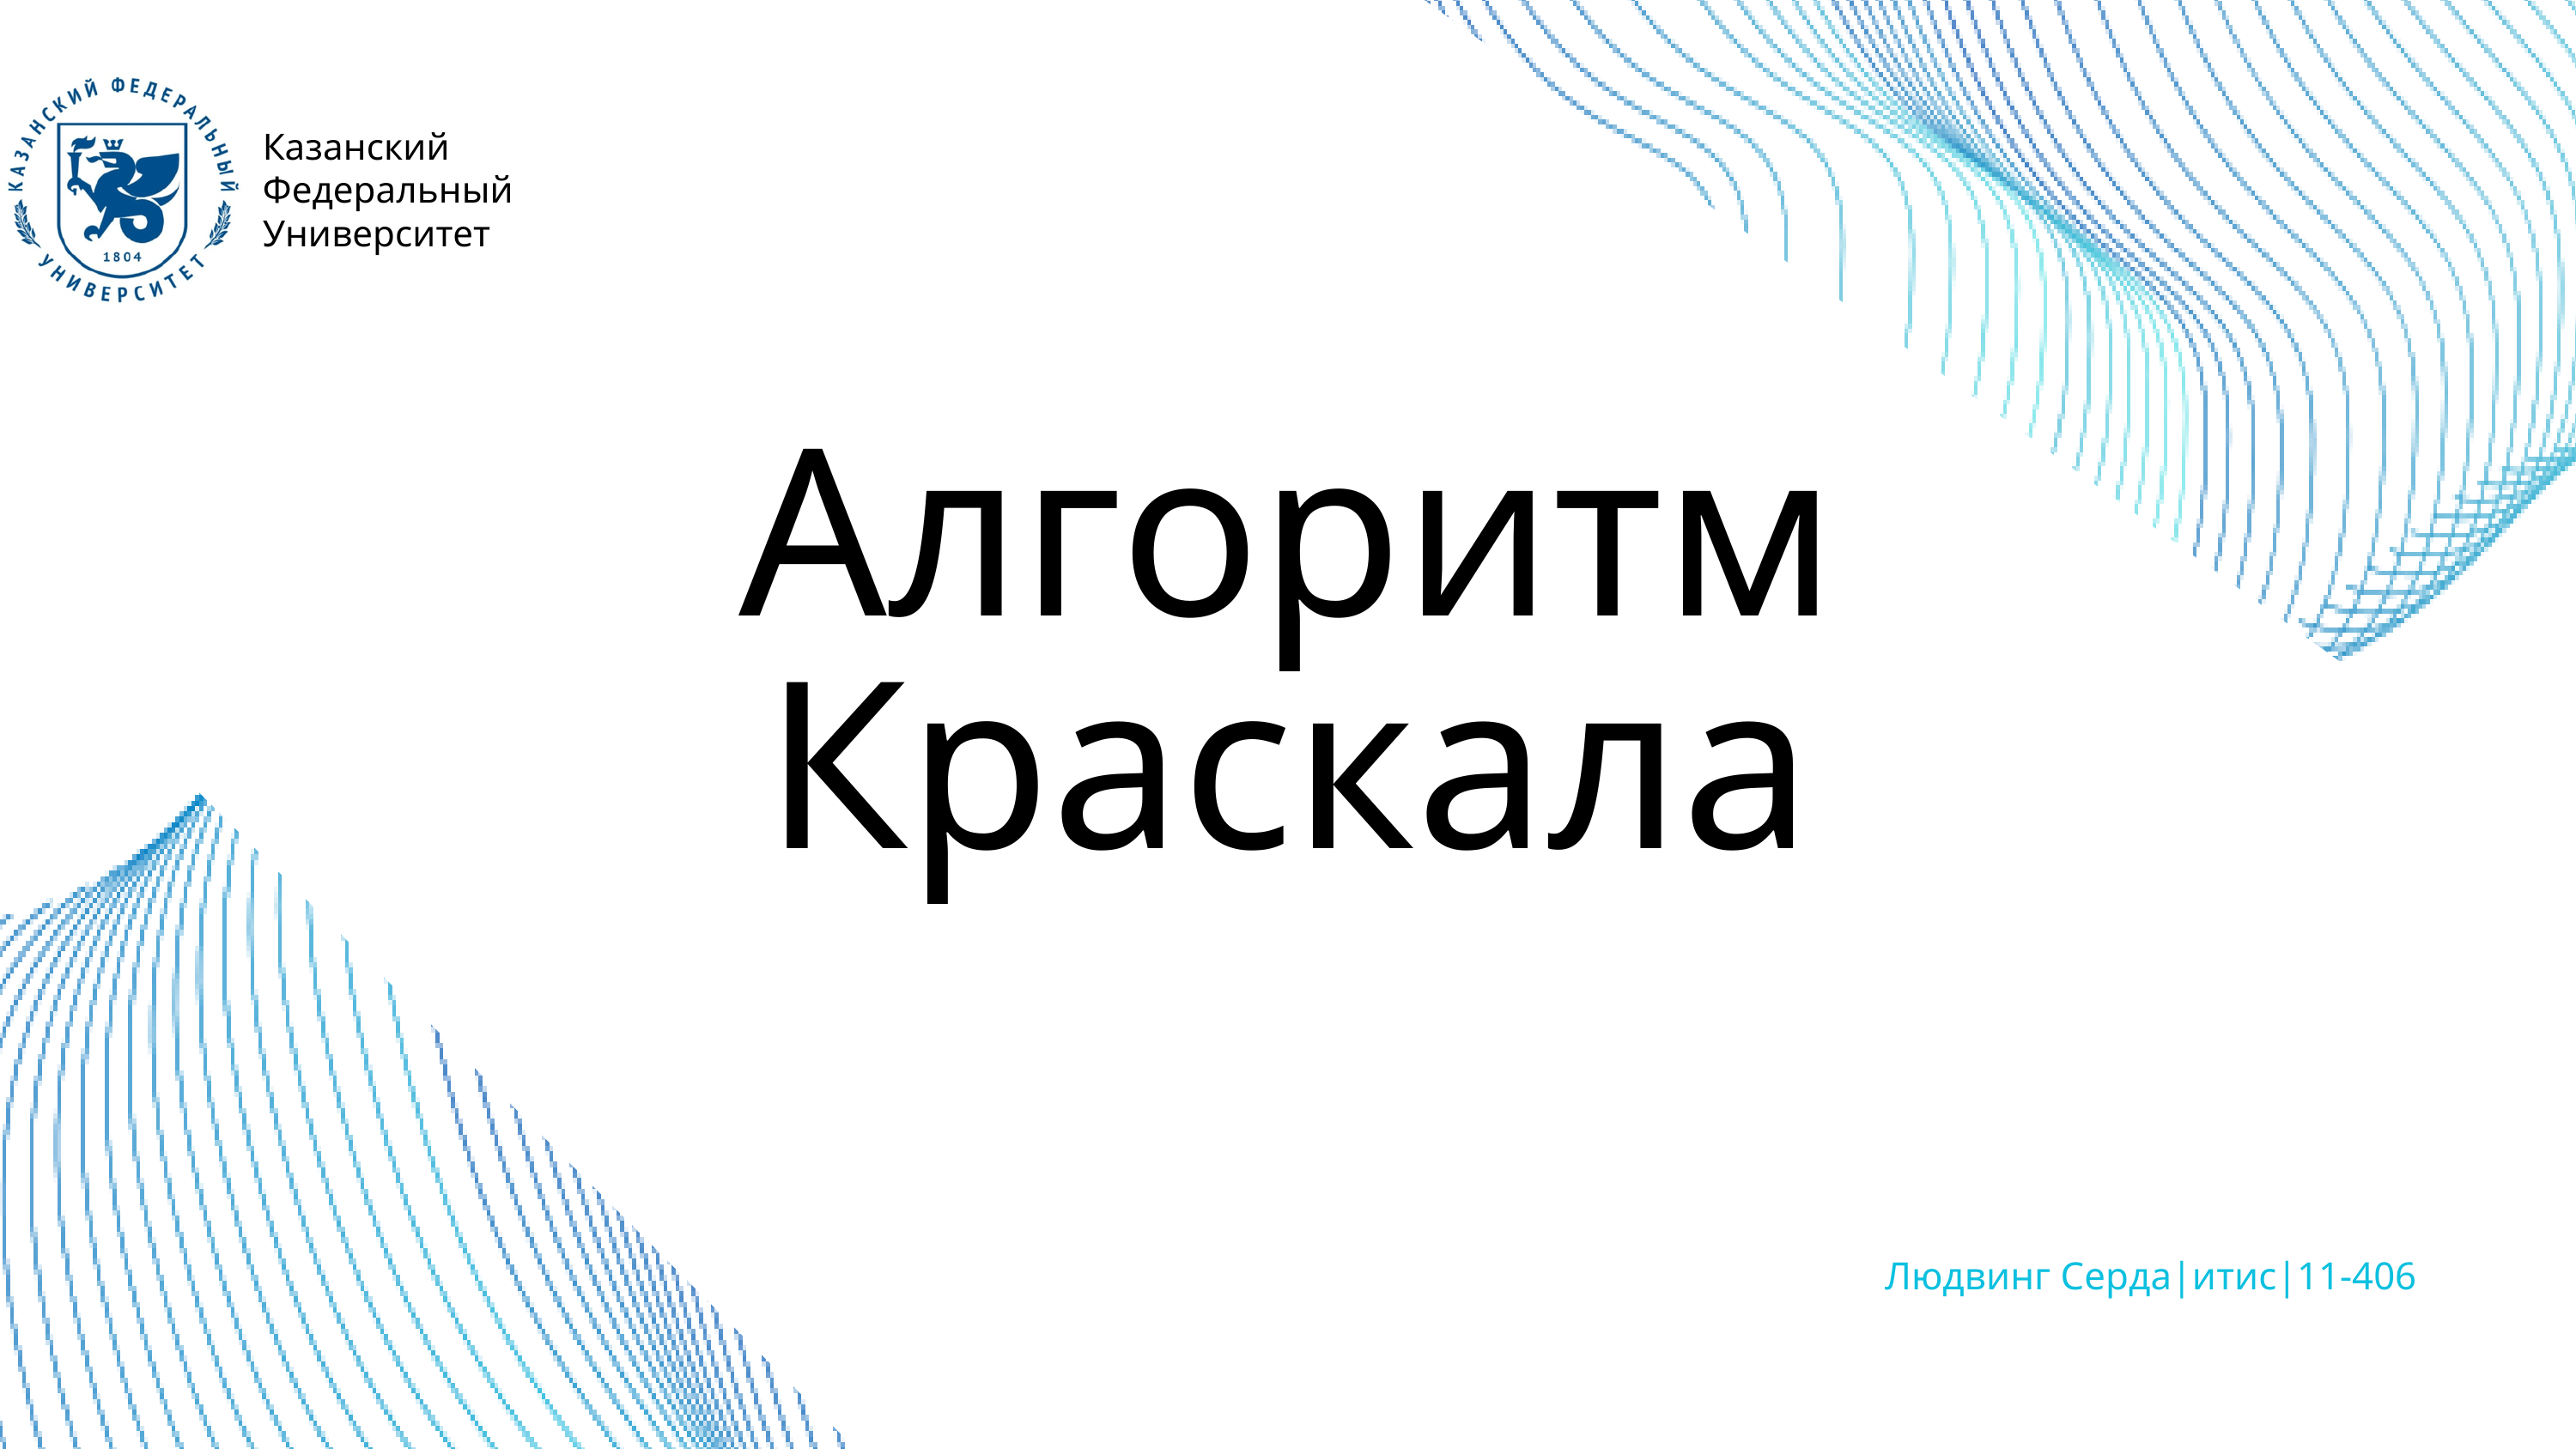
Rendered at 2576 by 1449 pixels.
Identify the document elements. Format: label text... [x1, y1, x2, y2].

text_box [358, 402, 2218, 1057]
text_box [0, 75, 245, 304]
text_box [1425, 0, 2576, 818]
text_box Людвинг Серда|итис|11-406 [1870, 1248, 2432, 1298]
text_box Казанский Федеральный Университет [262, 123, 642, 254]
text_box [0, 593, 856, 1449]
